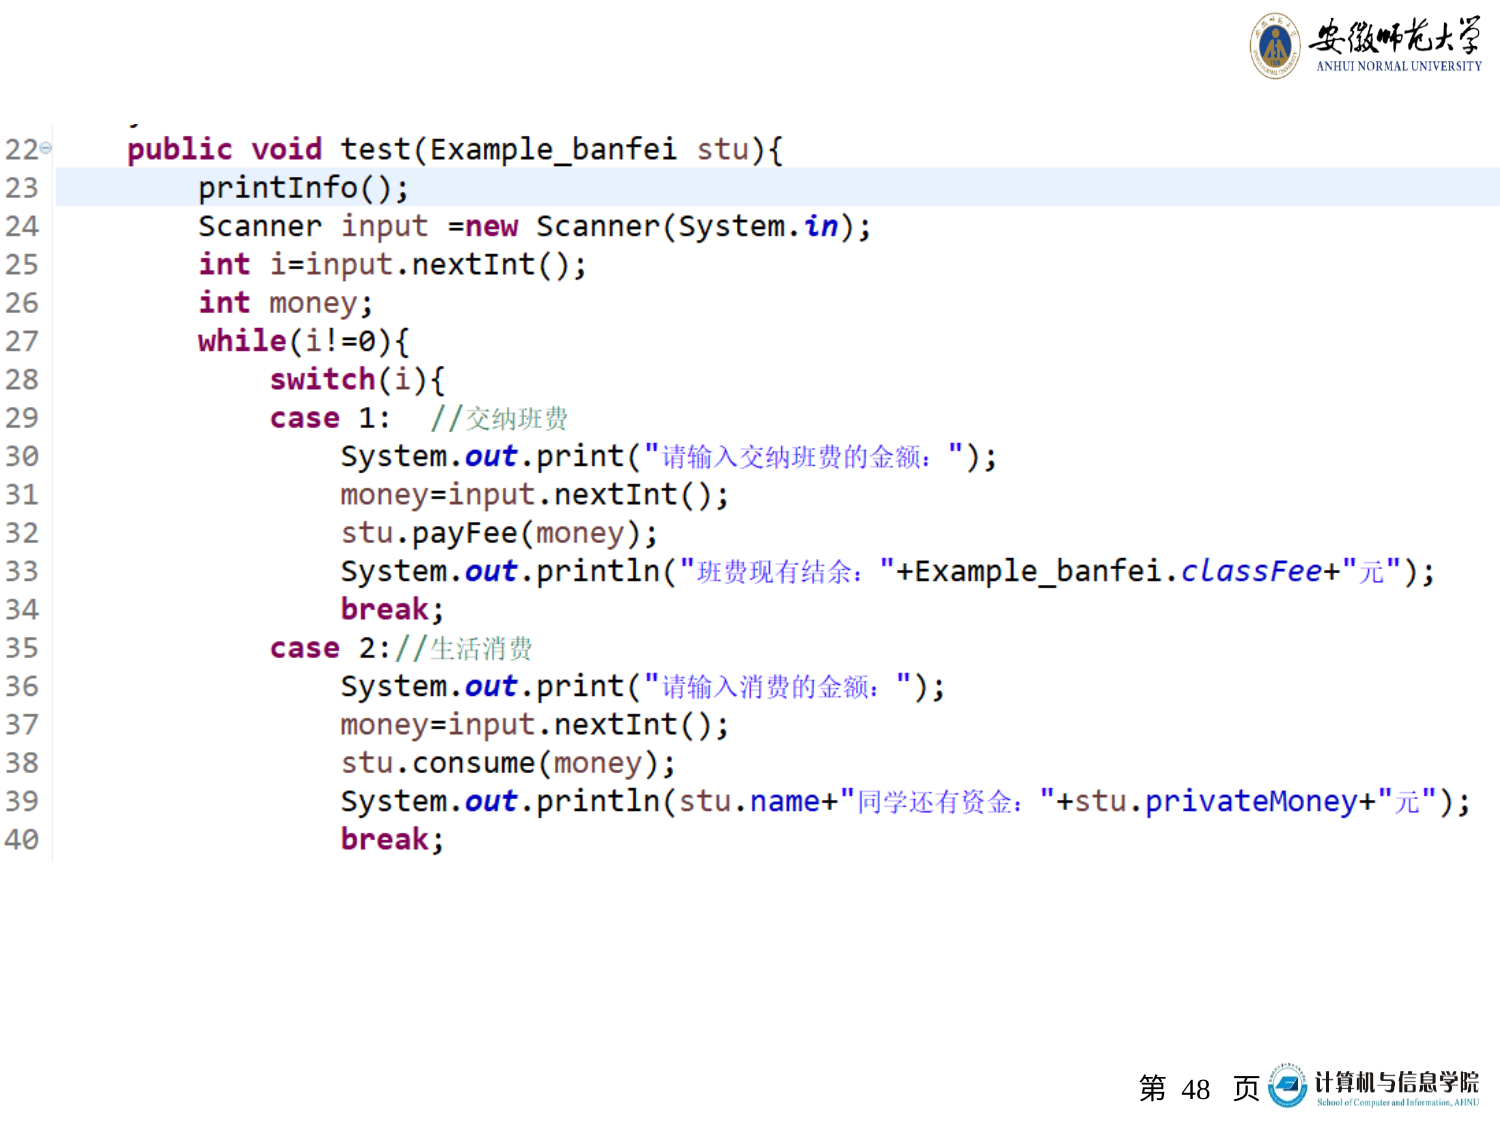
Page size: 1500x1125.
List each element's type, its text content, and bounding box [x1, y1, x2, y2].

picture [1237, 2, 1500, 114]
footer 第 页 [962, 1062, 1438, 1118]
picture [1245, 1057, 1500, 1120]
picture [4, 124, 1500, 862]
